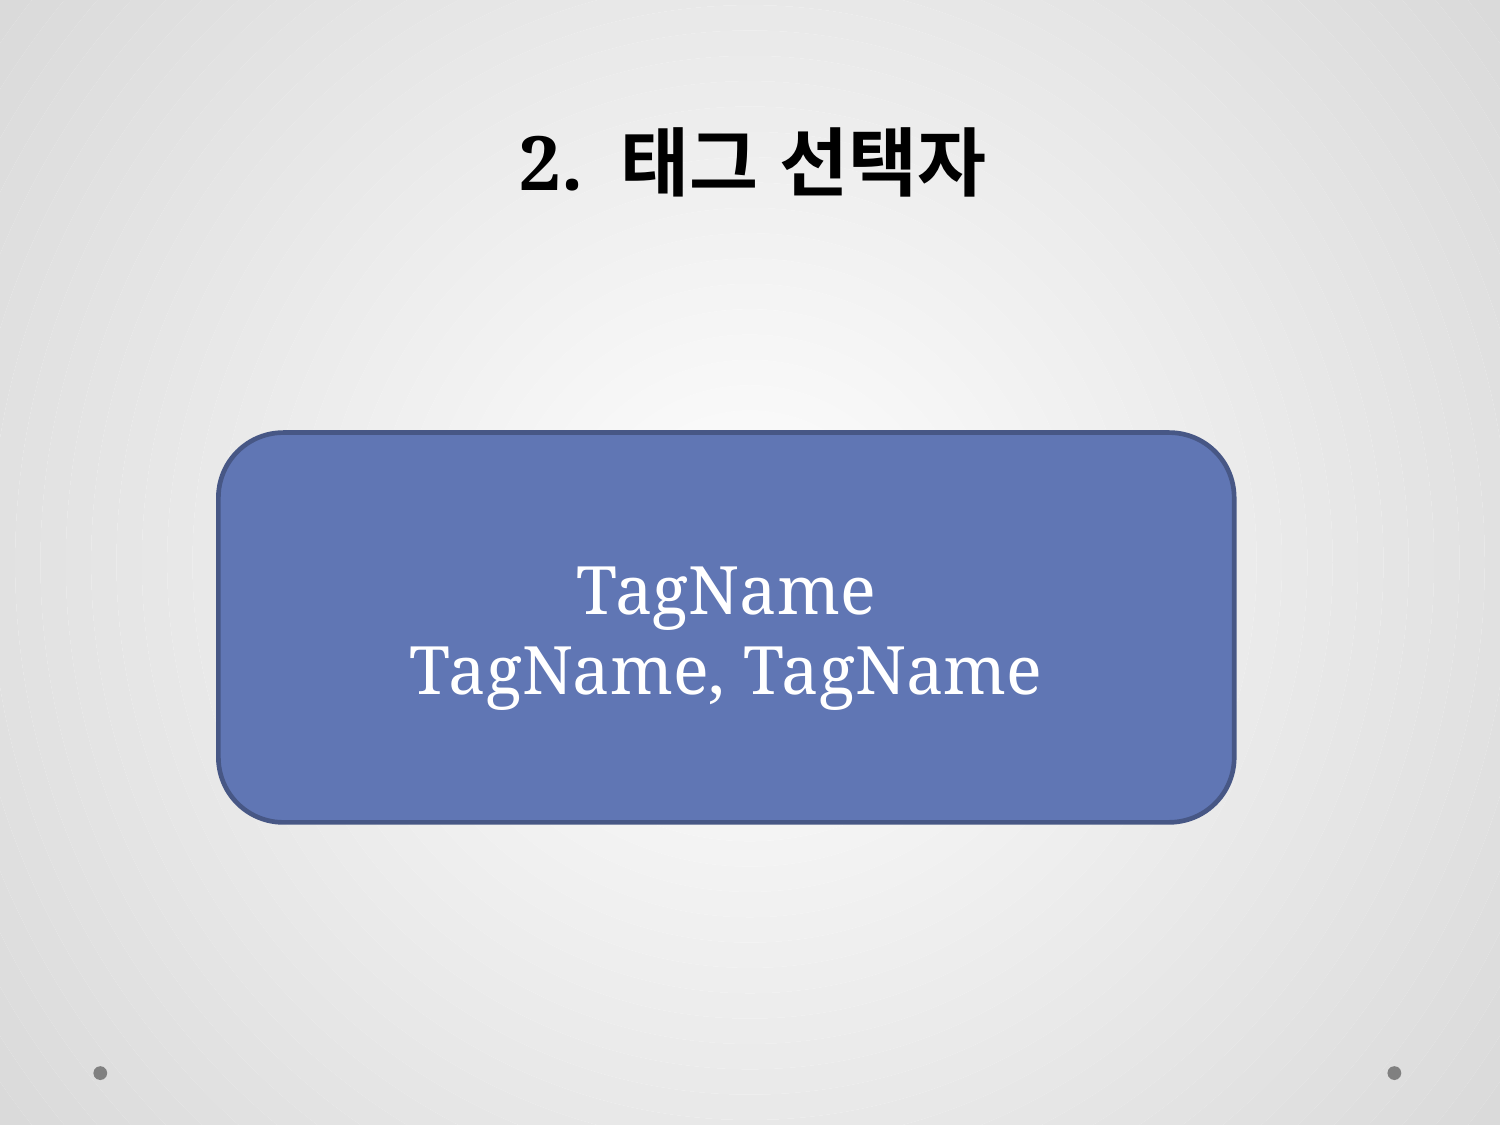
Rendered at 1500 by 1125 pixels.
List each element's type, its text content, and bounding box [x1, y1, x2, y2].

text_box TagName TagName, TagName [216, 430, 1237, 825]
text_box 2. 태그 선택자 [504, 107, 1002, 213]
